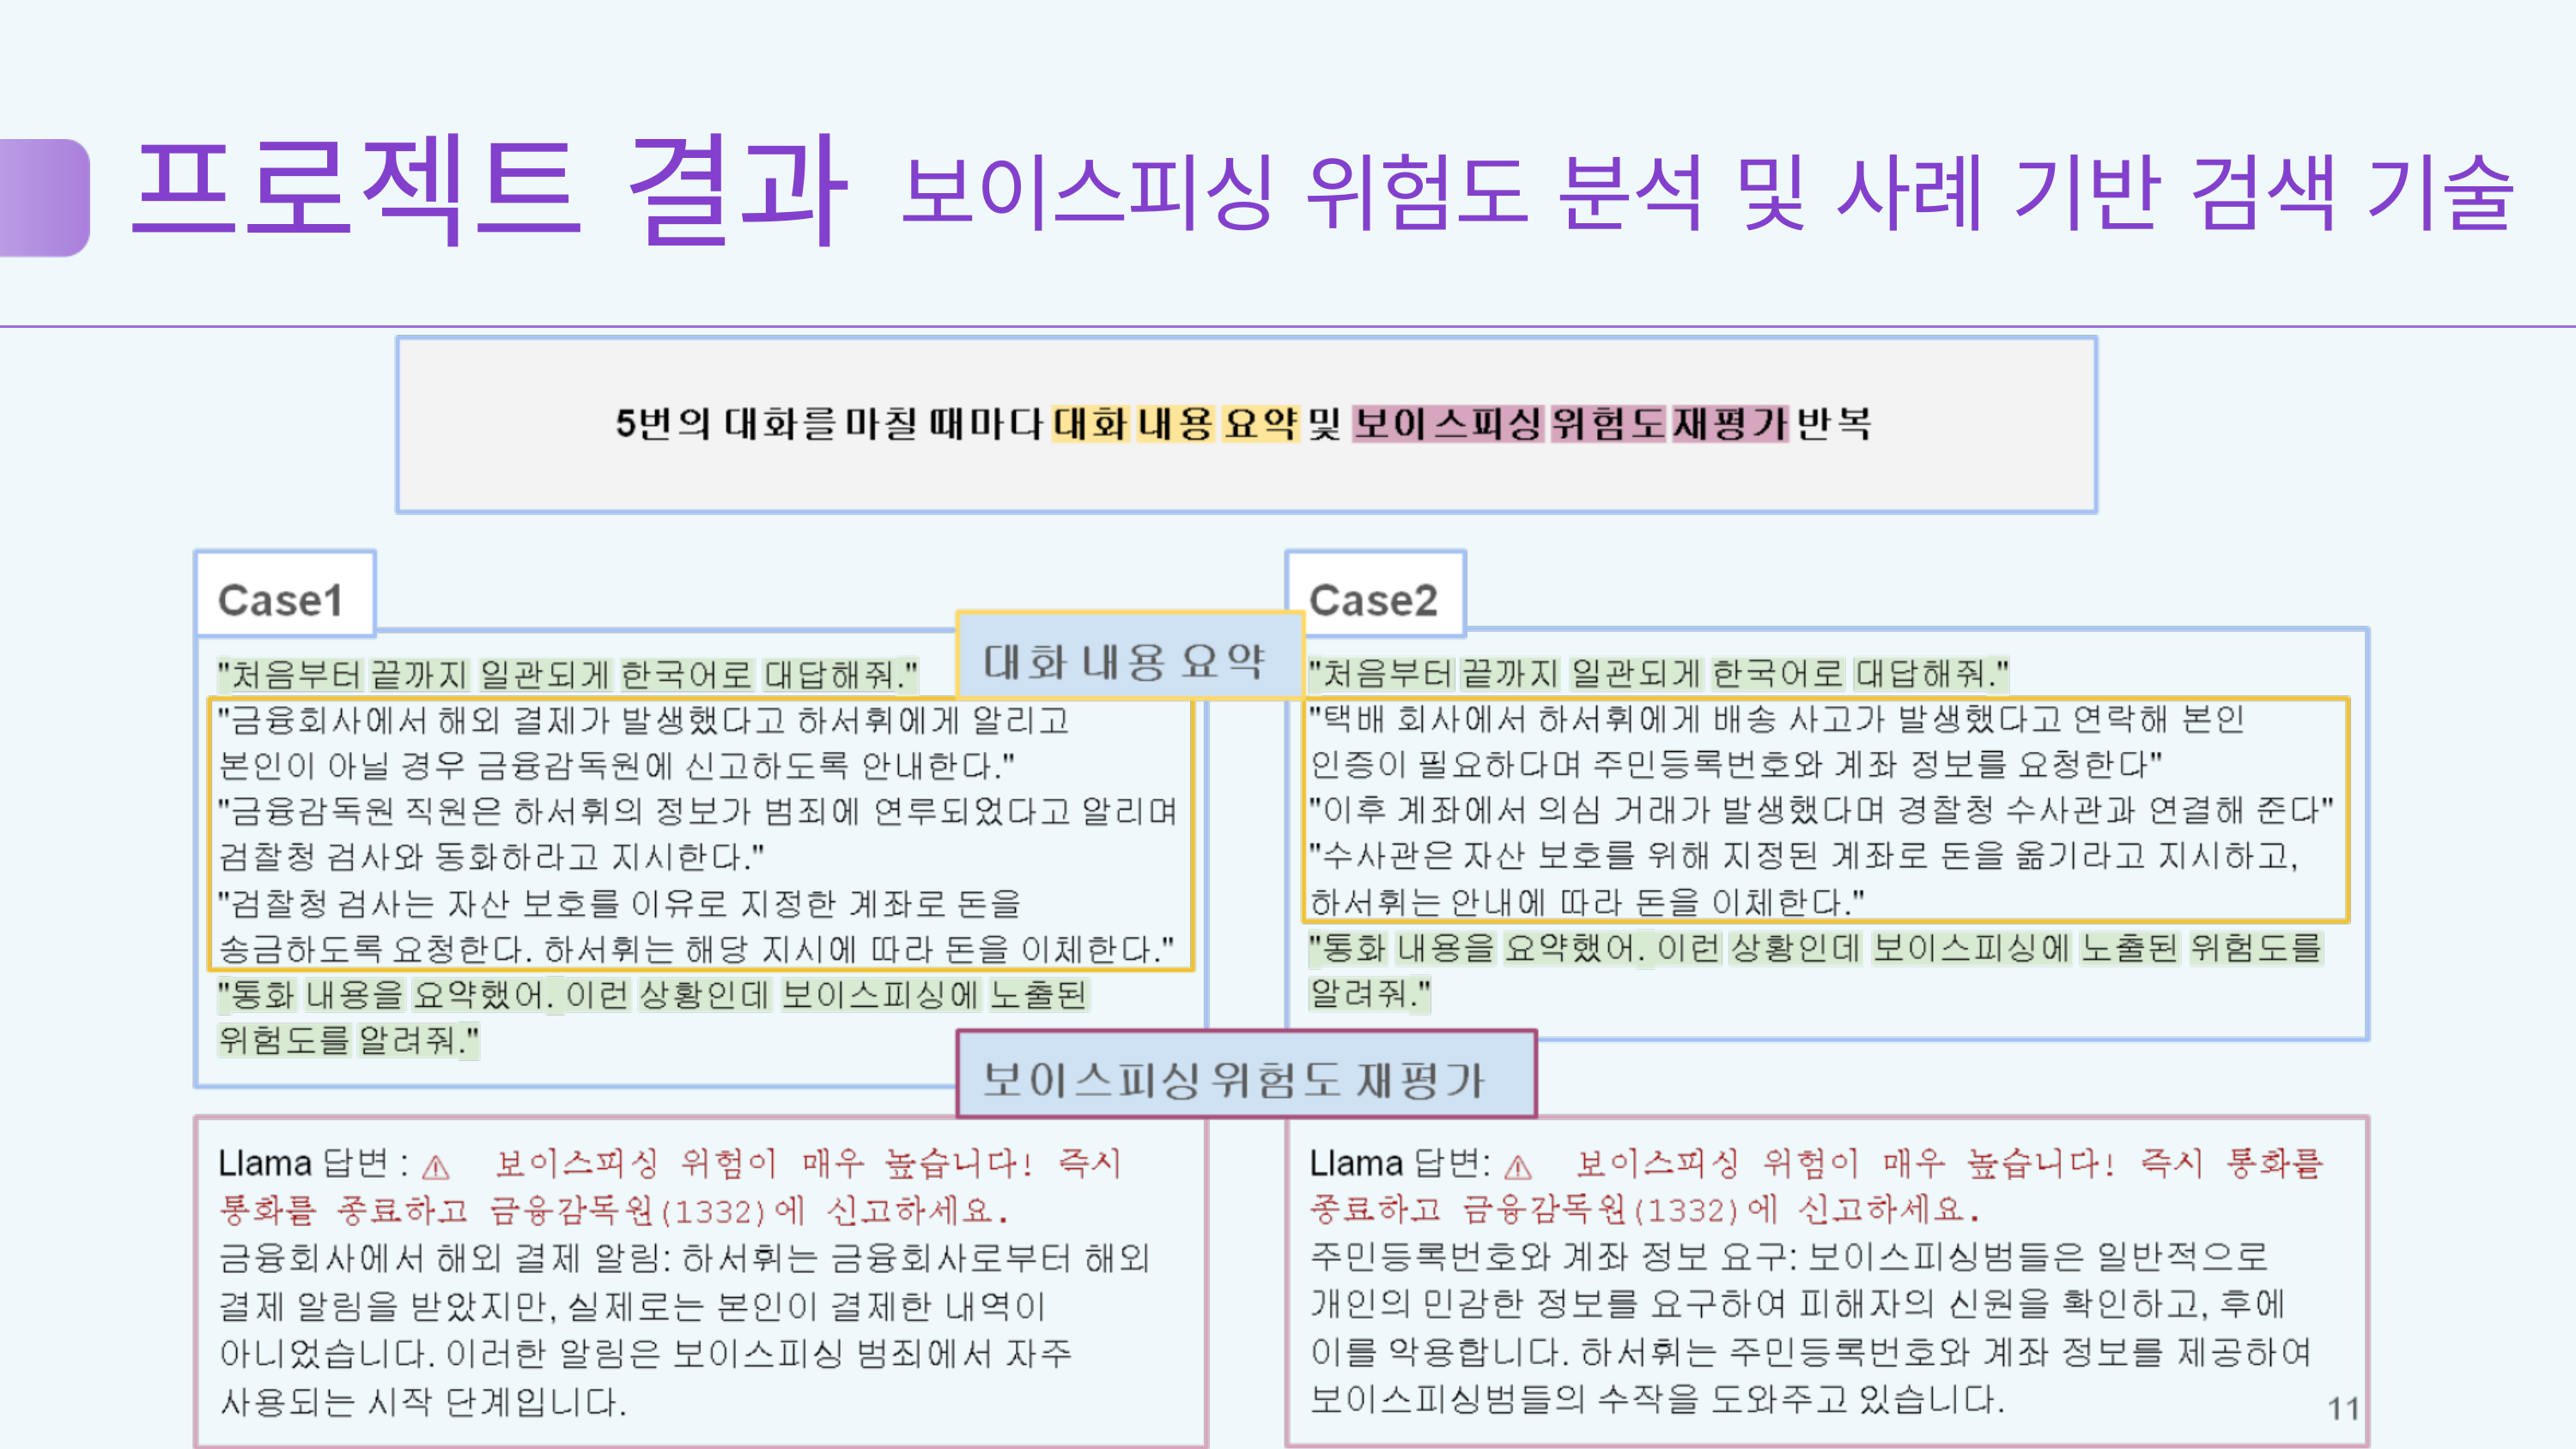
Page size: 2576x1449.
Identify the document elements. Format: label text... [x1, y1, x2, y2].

picture [0, 324, 2576, 328]
text_box 보이스피싱 위험도 분석 및 사례 기반 검색 기술 [899, 136, 2548, 254]
picture [191, 334, 2387, 1449]
text_box 프로젝트 결과 [126, 105, 943, 281]
picture [0, 139, 90, 258]
